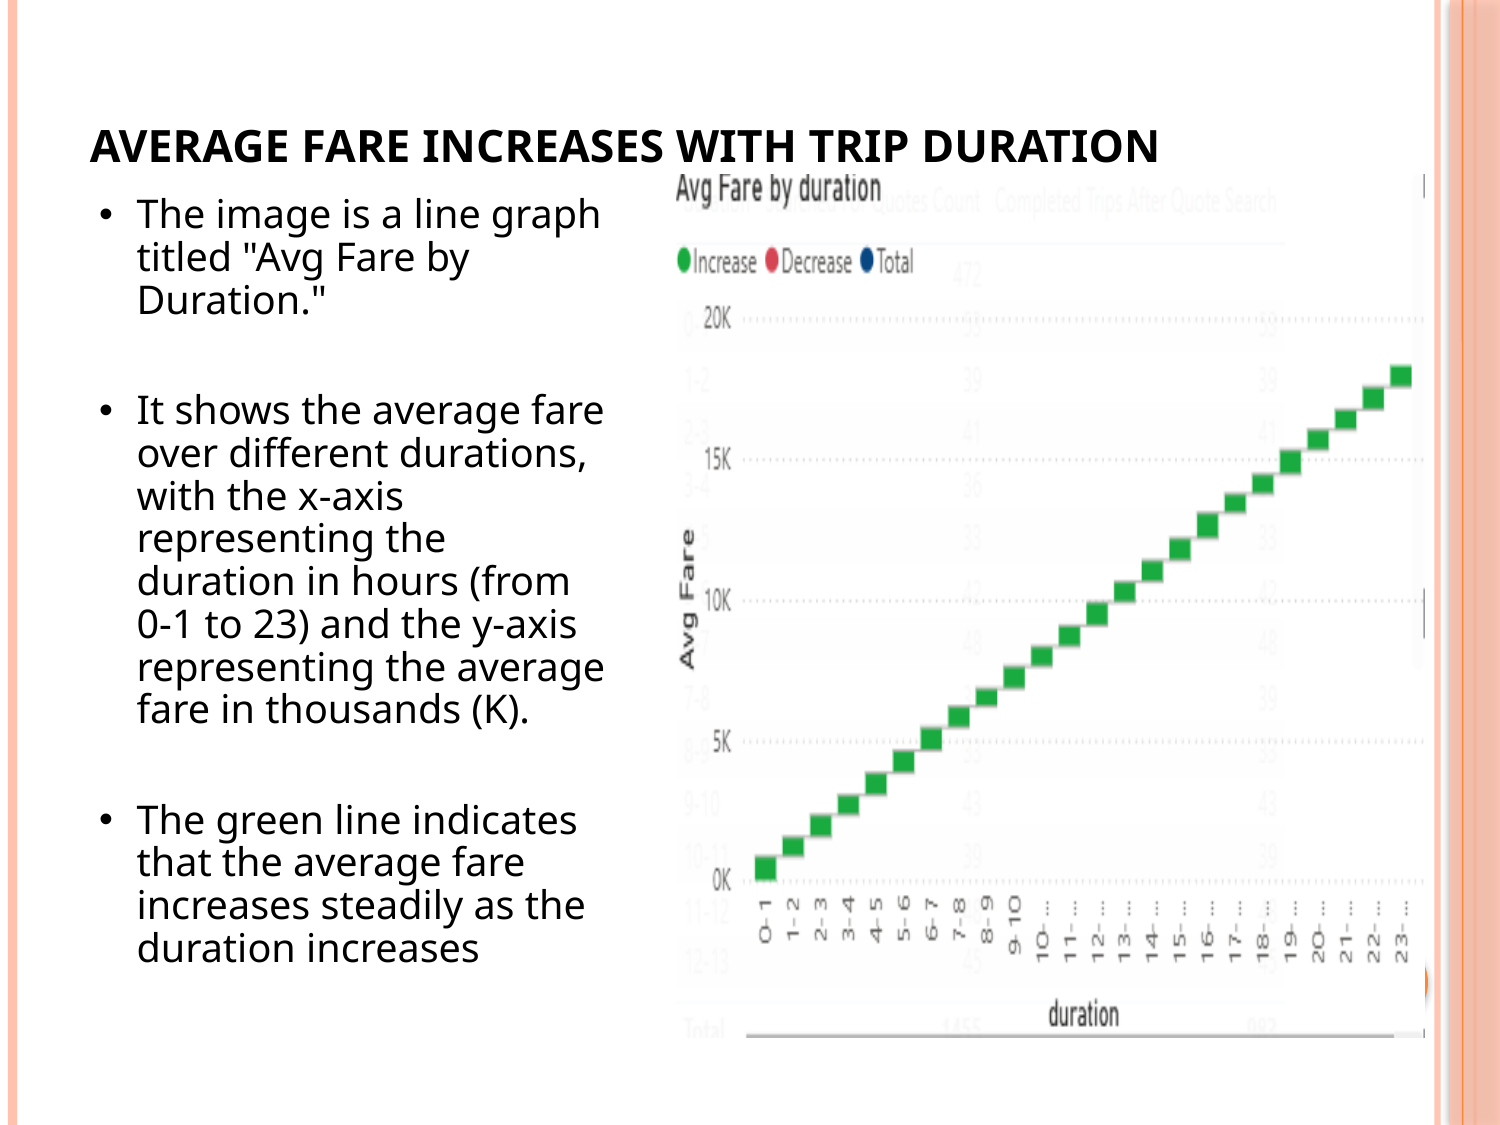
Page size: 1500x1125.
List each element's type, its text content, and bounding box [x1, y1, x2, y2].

title Average Fare Increases with Trip Duration [75, 75, 1300, 233]
list The image is a line graph titled "Avg Fare by Duration." It shows the average fare over different durations, with the x-axis representing the duration in hours (from 0-1 to 23) and the y-axis representing the average fare in thousands (K). The green line indicates that the average fare increases steadily as the duration increases [75, 187, 625, 1062]
picture [674, 174, 1426, 1038]
